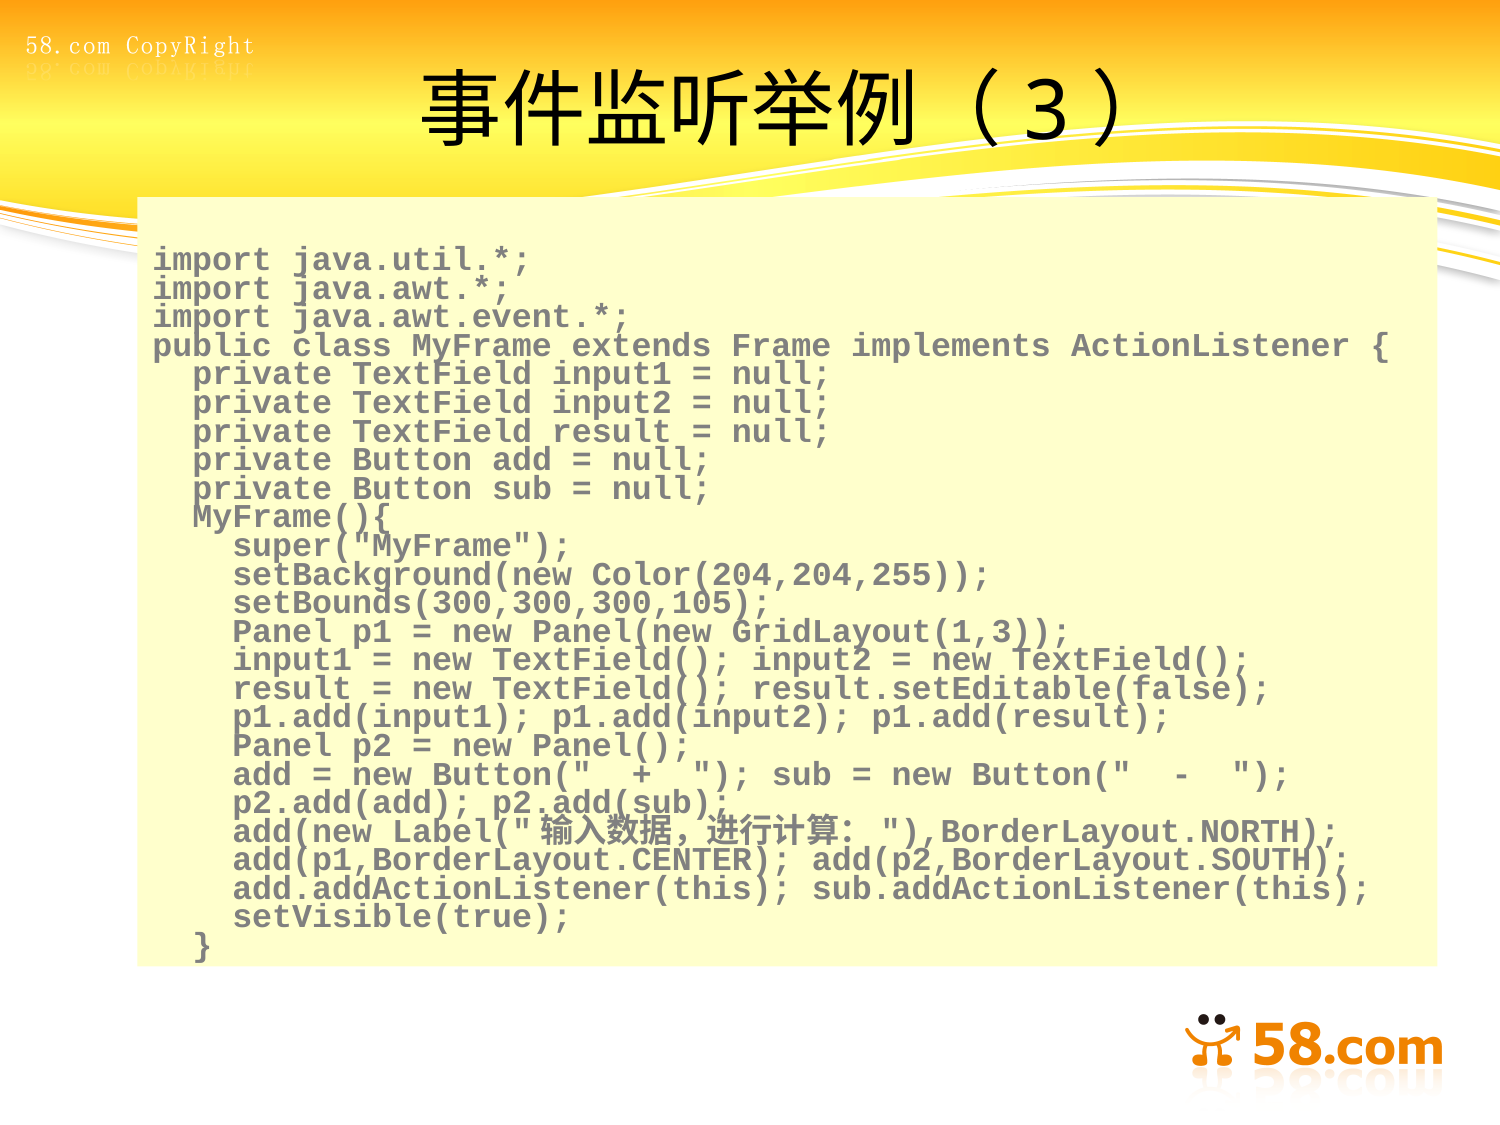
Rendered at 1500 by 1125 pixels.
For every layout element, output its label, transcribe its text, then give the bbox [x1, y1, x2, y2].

title 事件监听举例（3） [159, 12, 1435, 197]
text_box import java.util.*; import java.awt.*; import java.awt.event.*; public class MyFrame extends Frame implements ActionListener { private TextField input1 = null; private TextField input2 = null; private TextField result = null; private Button add = null; private Button sub = null; MyFrame(){ super("MyFrame"); setBackground(new Color(204,204,255)); setBounds(300,300,300,105); Panel p1 = new Panel(new GridLayout(1,3)); input1 = new TextField(); input2 = new TextField(); result = new TextField(); result.setEditable(false); p1.add(input1); p1.add(input2); p1.add(result); Panel p2 = new Panel(); add = new Button(" + "); sub = new Button(" - "); p2.add(add); p2.add(sub); add(new Label("输入数据，进行计算："),BorderLayout.NORTH); add(p1,BorderLayout.CENTER); add(p2,BorderLayout.SOUTH); add.addActionListener(this); sub.addActionListener(this); setVisible(true); } [137, 197, 1438, 967]
picture [0, 0, 1500, 1125]
